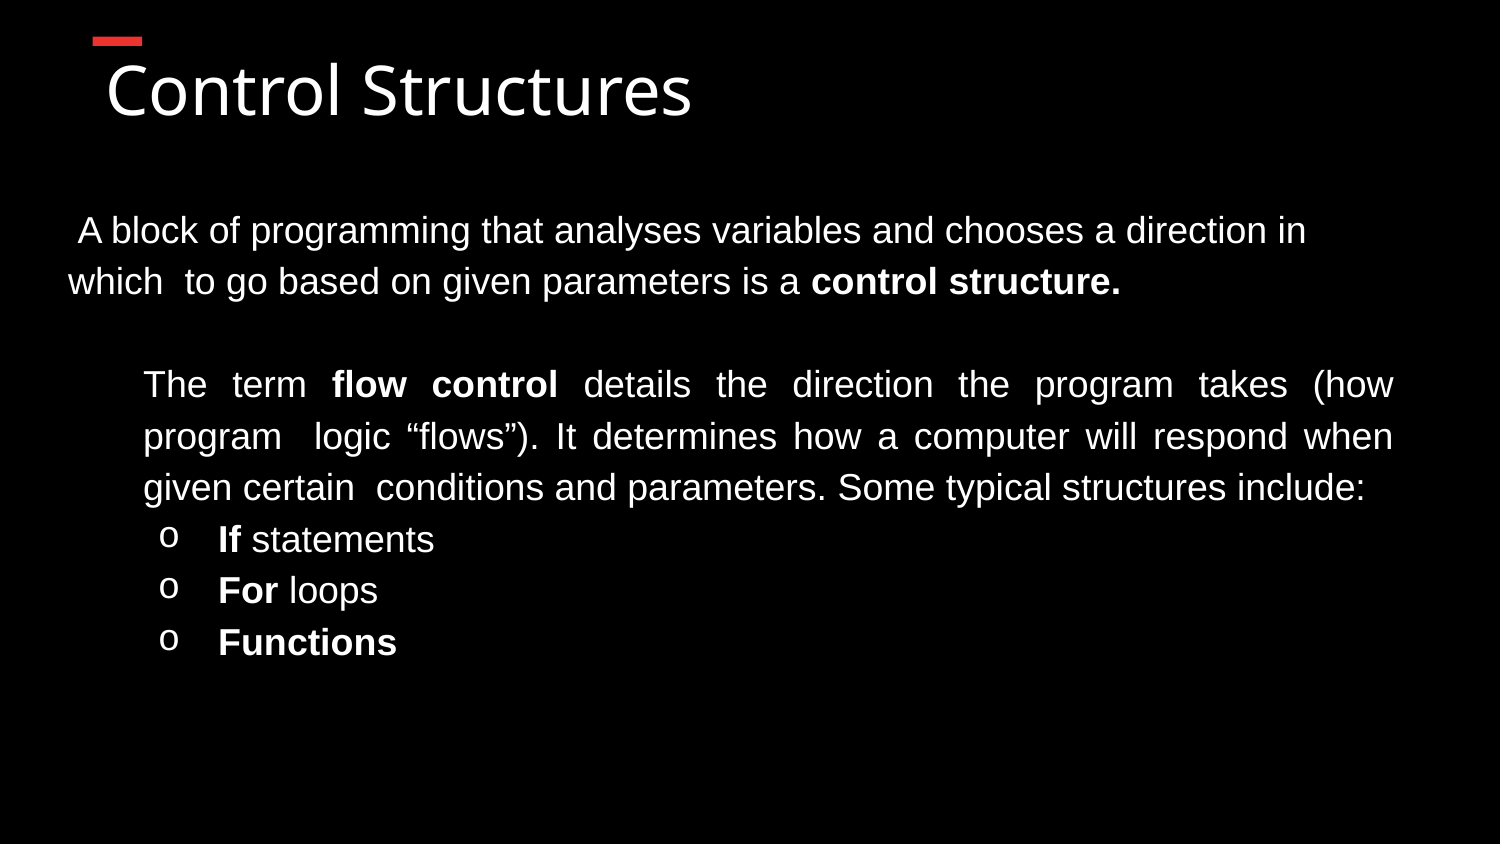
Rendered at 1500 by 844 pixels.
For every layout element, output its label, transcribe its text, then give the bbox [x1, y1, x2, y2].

title Control Structures [103, 44, 1397, 188]
text_box [92, 36, 143, 46]
text_box A block of programming that analyses variables and chooses a direction in which to go based on given parameters is a control structure. The term ﬂow control details the direction the program takes (how program logic “ﬂows”). It determines how a computer will respond when given certain conditions and parameters. Some typical structures include: If statements For loops Functions [66, 197, 1404, 664]
